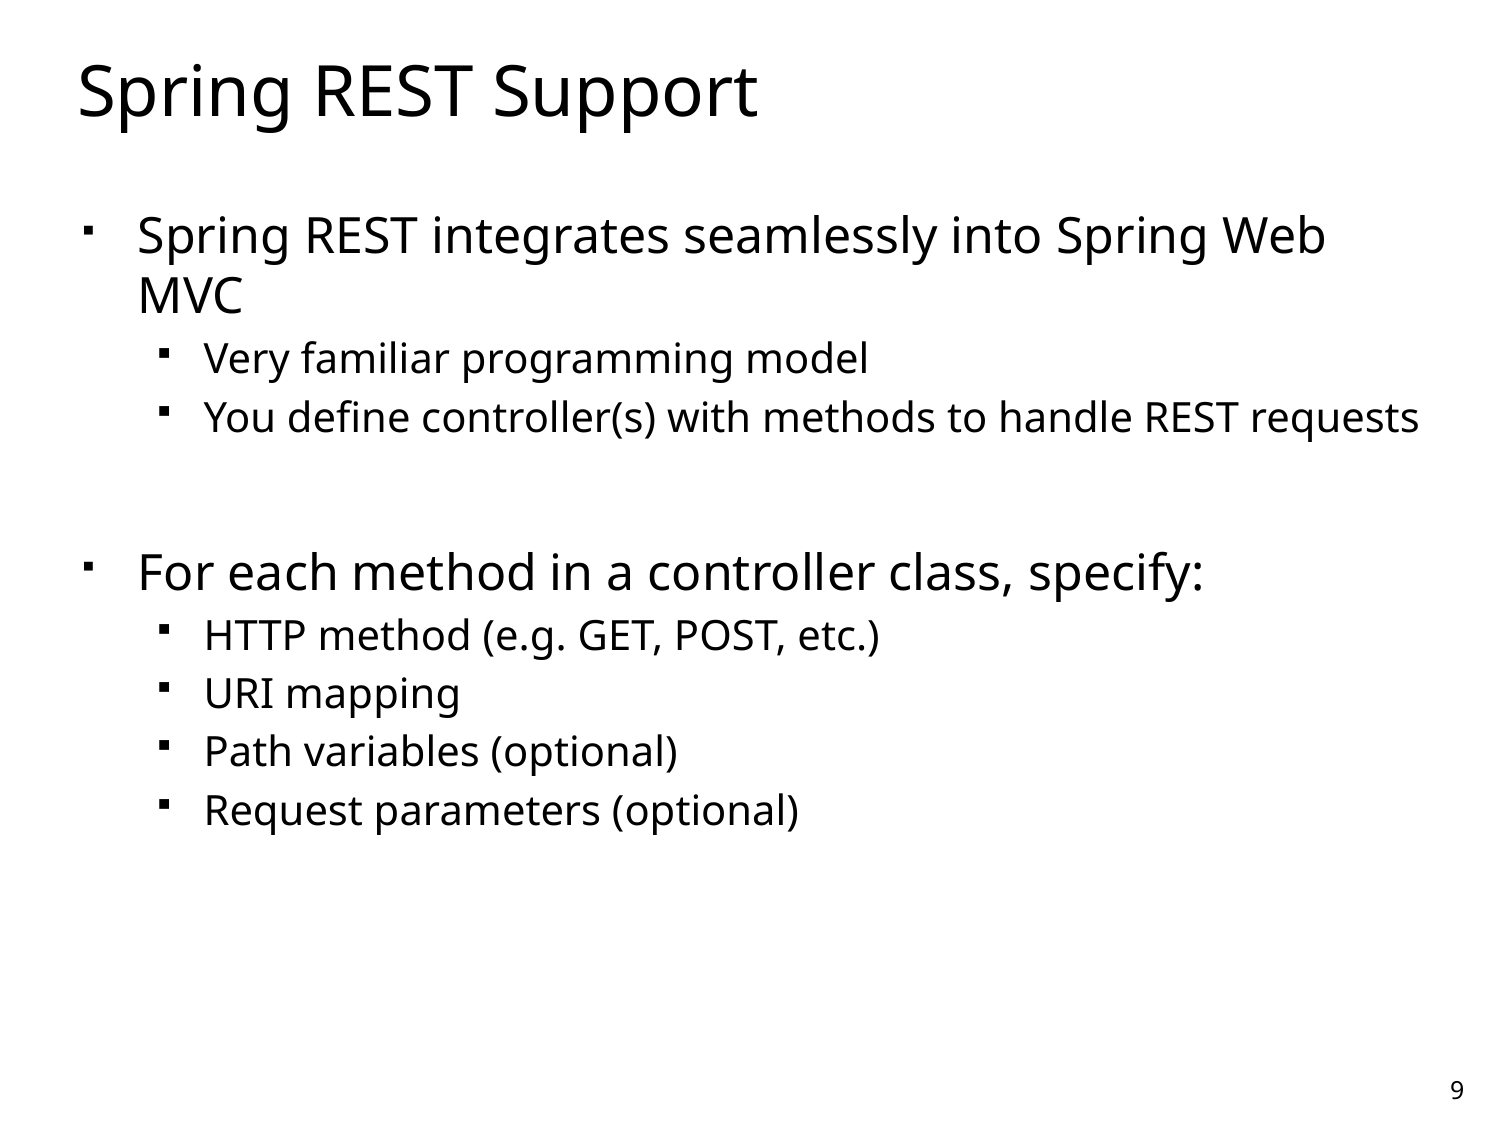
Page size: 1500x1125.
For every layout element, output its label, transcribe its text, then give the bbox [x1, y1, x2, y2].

title Spring REST Support [61, 24, 1465, 139]
footer 9 [1417, 1040, 1497, 1117]
list Spring REST integrates seamlessly into Spring Web MVC Very familiar programming model You define controller(s) with methods to handle REST requests For each method in a controller class, specify: HTTP method (e.g. GET, POST, etc.) URI mapping Path variables (optional) Request parameters (optional) [66, 196, 1460, 1007]
